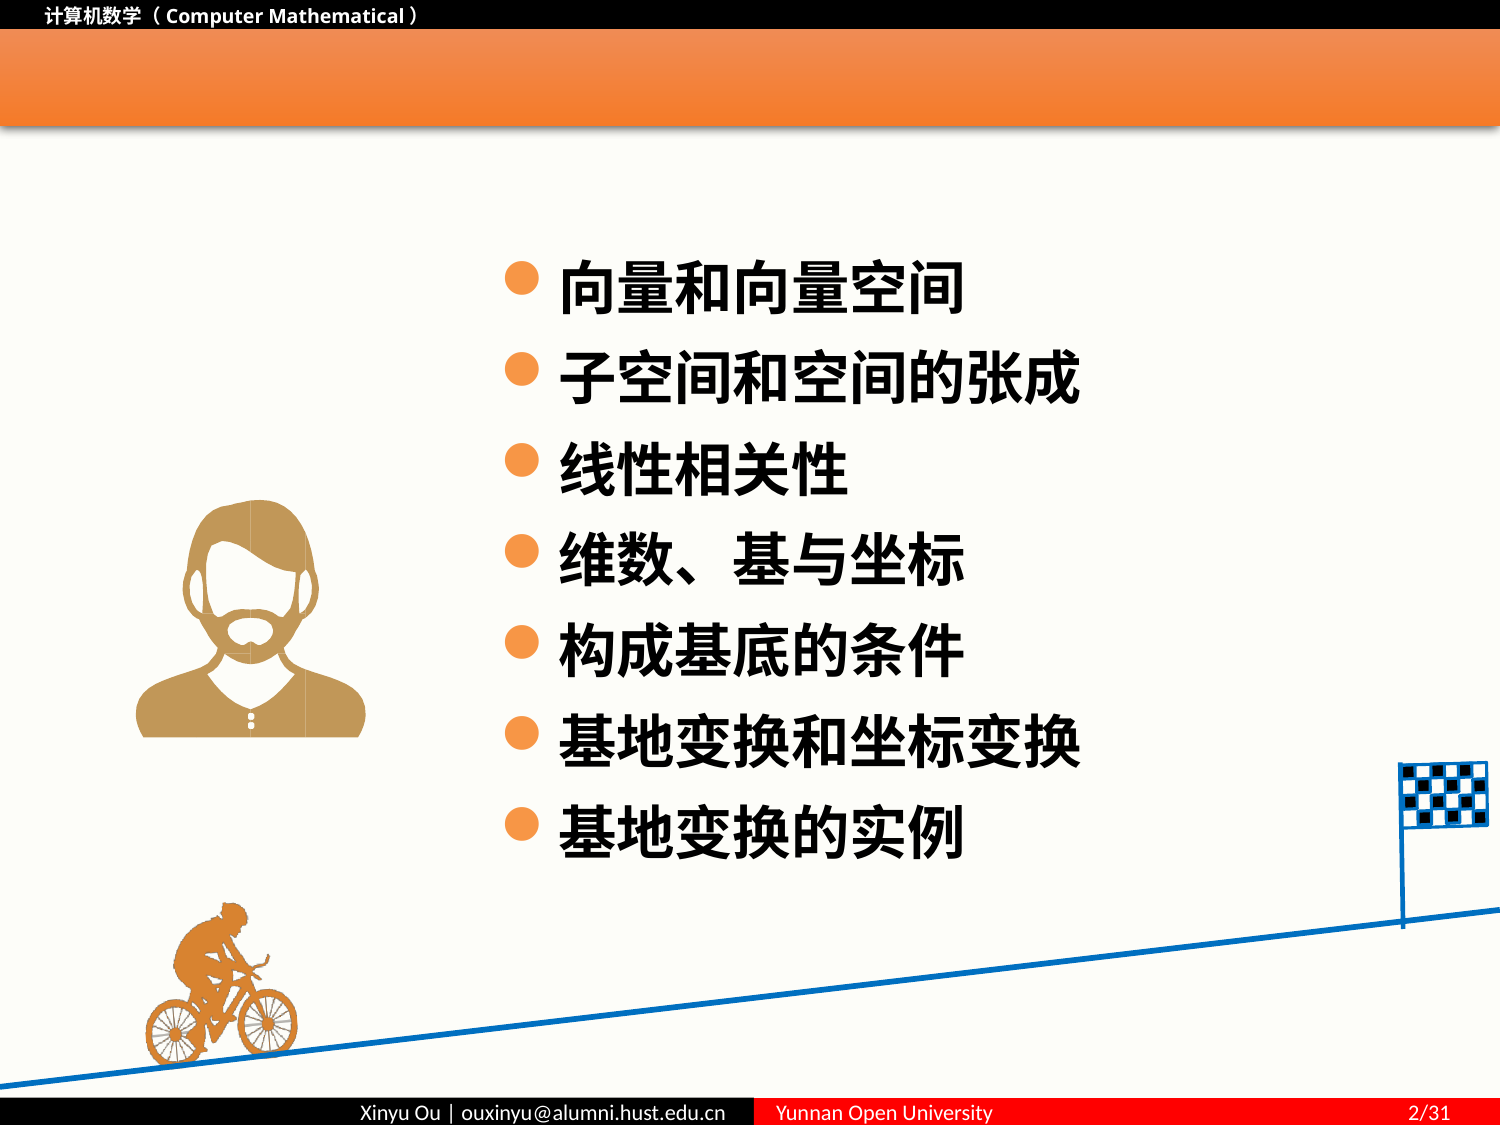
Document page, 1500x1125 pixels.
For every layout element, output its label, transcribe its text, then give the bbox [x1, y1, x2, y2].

picture [159, 1055, 300, 1072]
list 向量和向量空间 子空间和空间的张成 线性相关性 维数、基与坐标 构成基底的条件 基地变换和坐标变换 基地变换的实例 [500, 229, 1163, 864]
picture [135, 895, 300, 1067]
